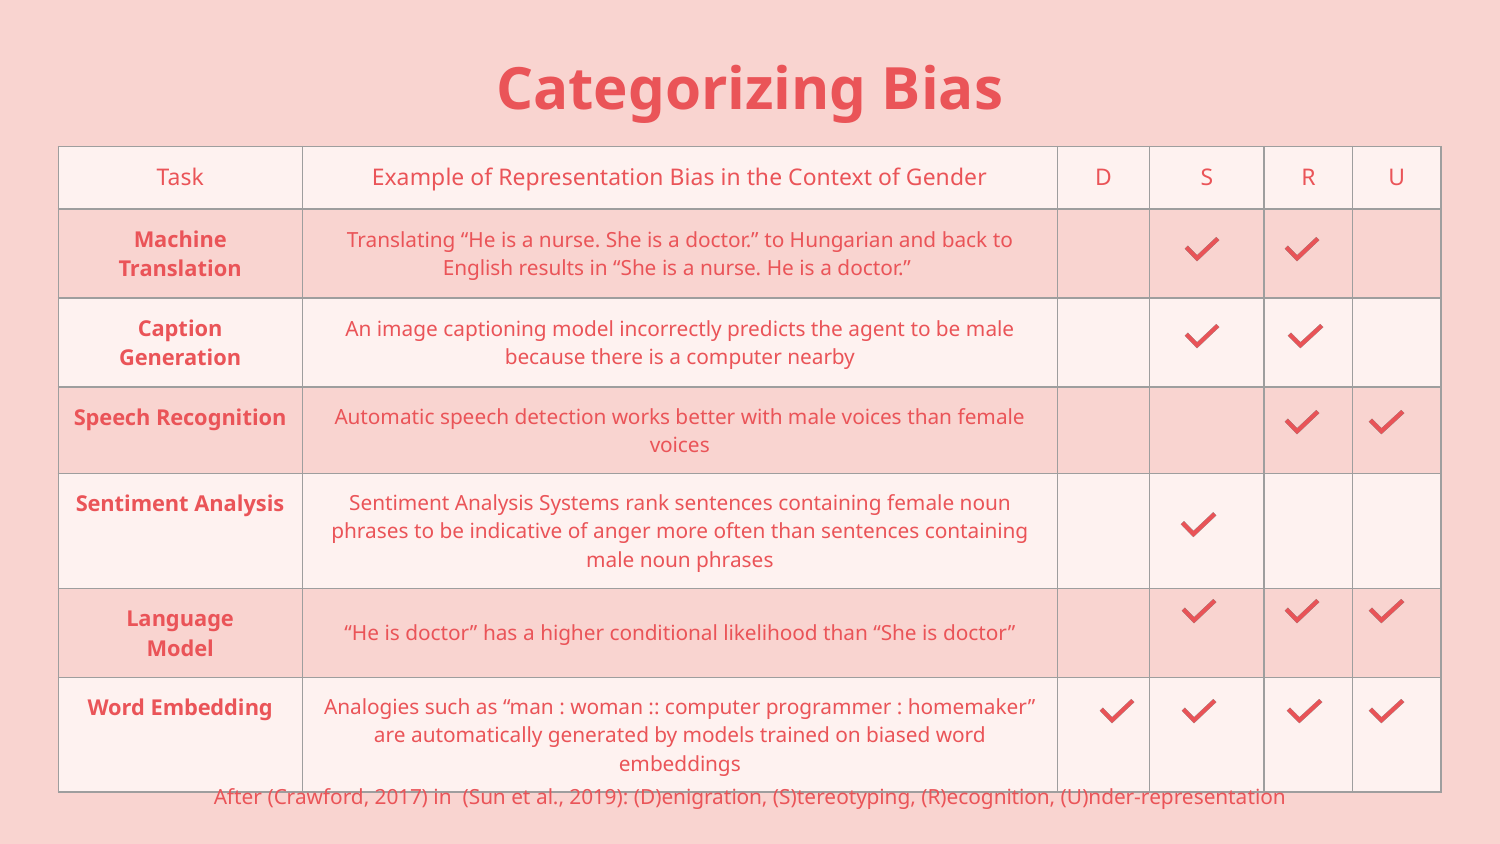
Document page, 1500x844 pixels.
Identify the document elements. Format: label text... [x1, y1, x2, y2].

table_cell [1150, 299, 1263, 386]
table_cell Analogies such as “man : woman :: computer programmer : homemaker” are automatically generated by models trained on biased word embeddings [303, 678, 1057, 775]
table_cell Translating “He is a nurse. She is a doctor.” to Hungarian and back to English results in “She is a nurse. He is a doctor.” [303, 210, 1057, 297]
picture [1283, 403, 1320, 440]
picture [1368, 692, 1405, 729]
picture [1283, 231, 1320, 268]
table_cell Automatic speech detection works better with male voices than female voices [303, 388, 1057, 473]
table_cell [1058, 388, 1149, 473]
table_cell [1265, 678, 1352, 775]
table_cell [1353, 474, 1440, 588]
picture [1184, 231, 1221, 268]
picture [1368, 403, 1405, 440]
table_cell “He is doctor” has a higher conditional likelihood than “She is doctor” [303, 589, 1057, 677]
table_cell [1265, 474, 1352, 588]
table_cell [1058, 589, 1149, 677]
table_header S [1150, 147, 1263, 208]
table_cell Sentiment Analysis Systems rank sentences containing female noun phrases to be indicative of anger more often than sentences containing male noun phrases [303, 474, 1057, 588]
picture [1180, 506, 1217, 543]
table_cell Word Embedding [59, 678, 302, 791]
table_header D [1058, 147, 1149, 208]
table_header R [1265, 147, 1352, 208]
picture [1287, 317, 1324, 354]
picture [1180, 593, 1217, 630]
picture [1180, 692, 1217, 729]
table_cell [1058, 210, 1149, 297]
table_cell [1058, 474, 1149, 588]
picture [1286, 692, 1323, 729]
table_header U [1353, 147, 1440, 208]
table_cell [1150, 589, 1263, 677]
table_cell [1353, 299, 1440, 386]
table_cell [1265, 589, 1352, 677]
picture [1184, 317, 1221, 354]
table_cell [1265, 299, 1352, 386]
picture [1284, 593, 1320, 630]
table_cell Language Model [59, 589, 302, 677]
table_cell [1150, 210, 1263, 297]
table_cell [1353, 388, 1440, 473]
picture [1098, 692, 1135, 729]
text_box After (Crawford, 2017) in (Sun et al., 2019): (D)enigration, (S)tereotyping, (R)ecognition, (U)nder-representation [63, 775, 1437, 816]
table_cell [1150, 474, 1263, 588]
table_header Task [59, 147, 302, 208]
table_cell Sentiment Analysis [59, 474, 302, 588]
table_cell Speech Recognition [59, 388, 302, 473]
table_cell [1150, 678, 1263, 775]
table_cell [1150, 388, 1263, 473]
table_cell [1265, 388, 1352, 473]
table_header Example of Representation Bias in the Context of Gender [303, 147, 1057, 208]
table_cell [1353, 589, 1440, 677]
table_cell An image captioning model incorrectly predicts the agent to be male because there is a computer nearby [303, 299, 1057, 386]
table_cell [1353, 210, 1440, 297]
table_cell [1353, 678, 1440, 791]
title Categorizing Bias [117, 35, 1382, 130]
picture [1368, 593, 1405, 630]
table_cell [1058, 678, 1149, 775]
table_cell [1265, 210, 1352, 297]
table_cell Machine Translation [59, 210, 302, 297]
table_cell [1058, 299, 1149, 386]
table_cell Caption Generation [59, 299, 302, 386]
